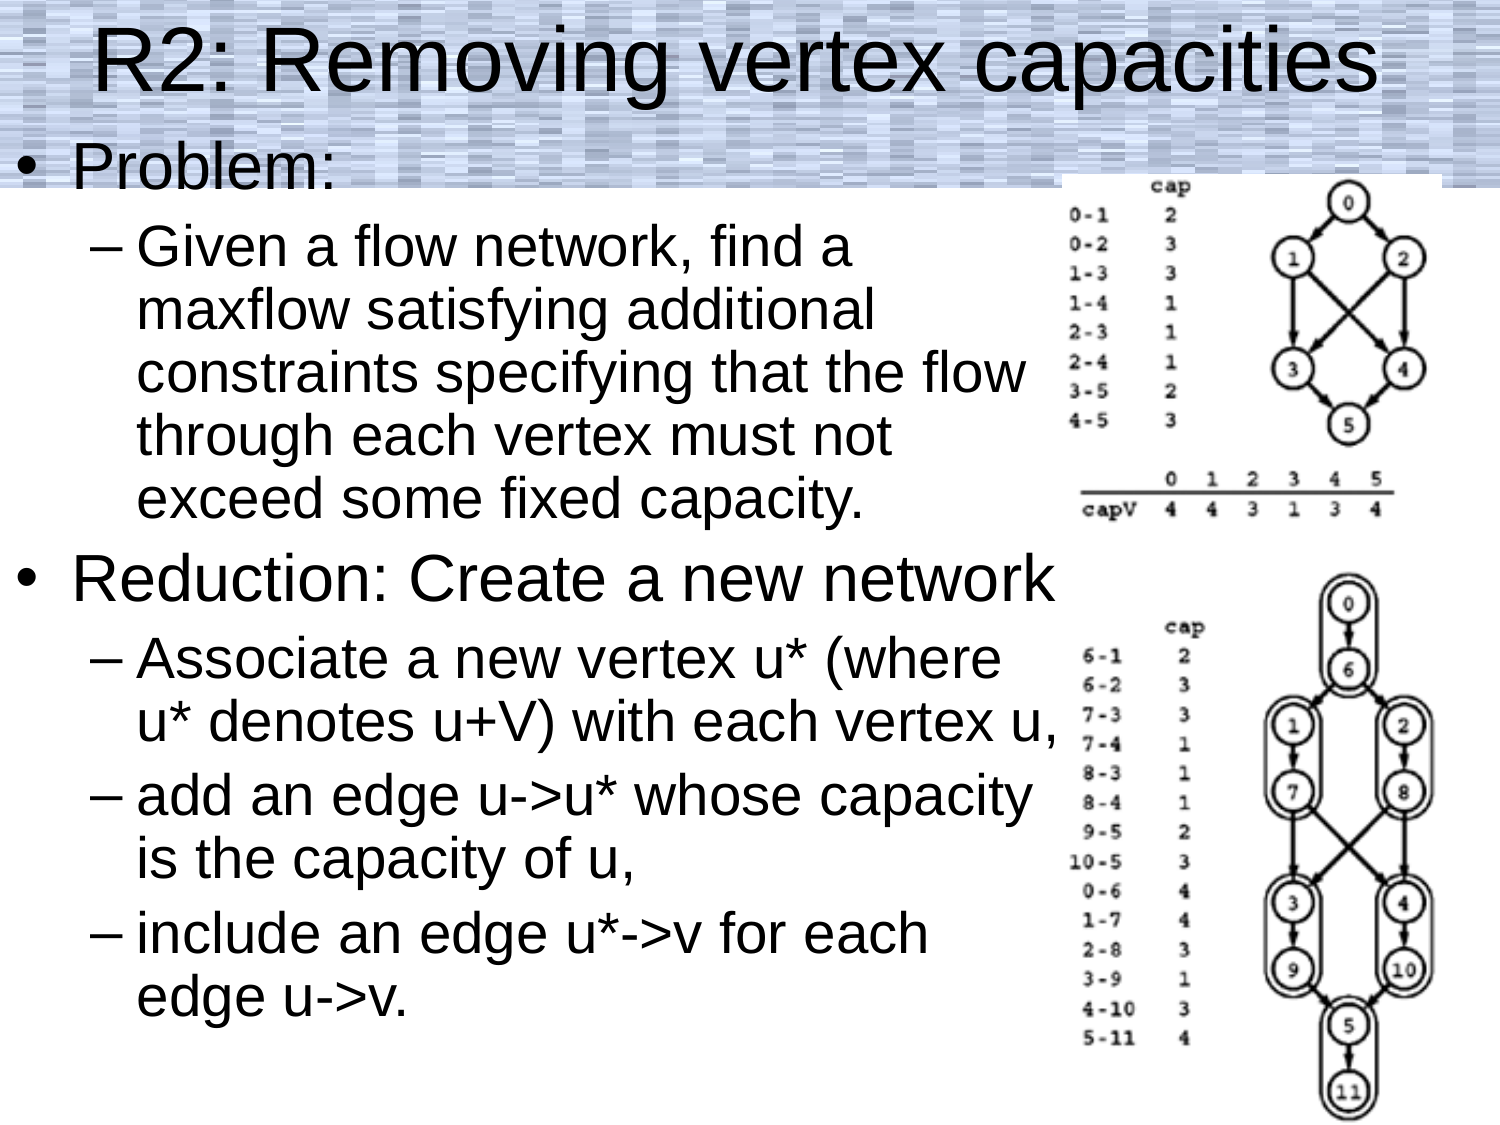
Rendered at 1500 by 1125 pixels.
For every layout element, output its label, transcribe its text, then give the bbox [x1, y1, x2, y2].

list Problem: Given a flow network, find a maxflow satisfying additional constraints specifying that the flow through each vertex must not exceed some fixed capacity. Reduction: Create a new network Associate a new vertex u* (where u* denotes u+V) with each vertex u, add an edge u->u* whose capacity is the capacity of u, include an edge u*->v for each edge u->v. [0, 125, 1084, 1125]
picture [1062, 174, 1442, 1125]
title R2: Removing vertex capacities [0, 0, 1500, 188]
